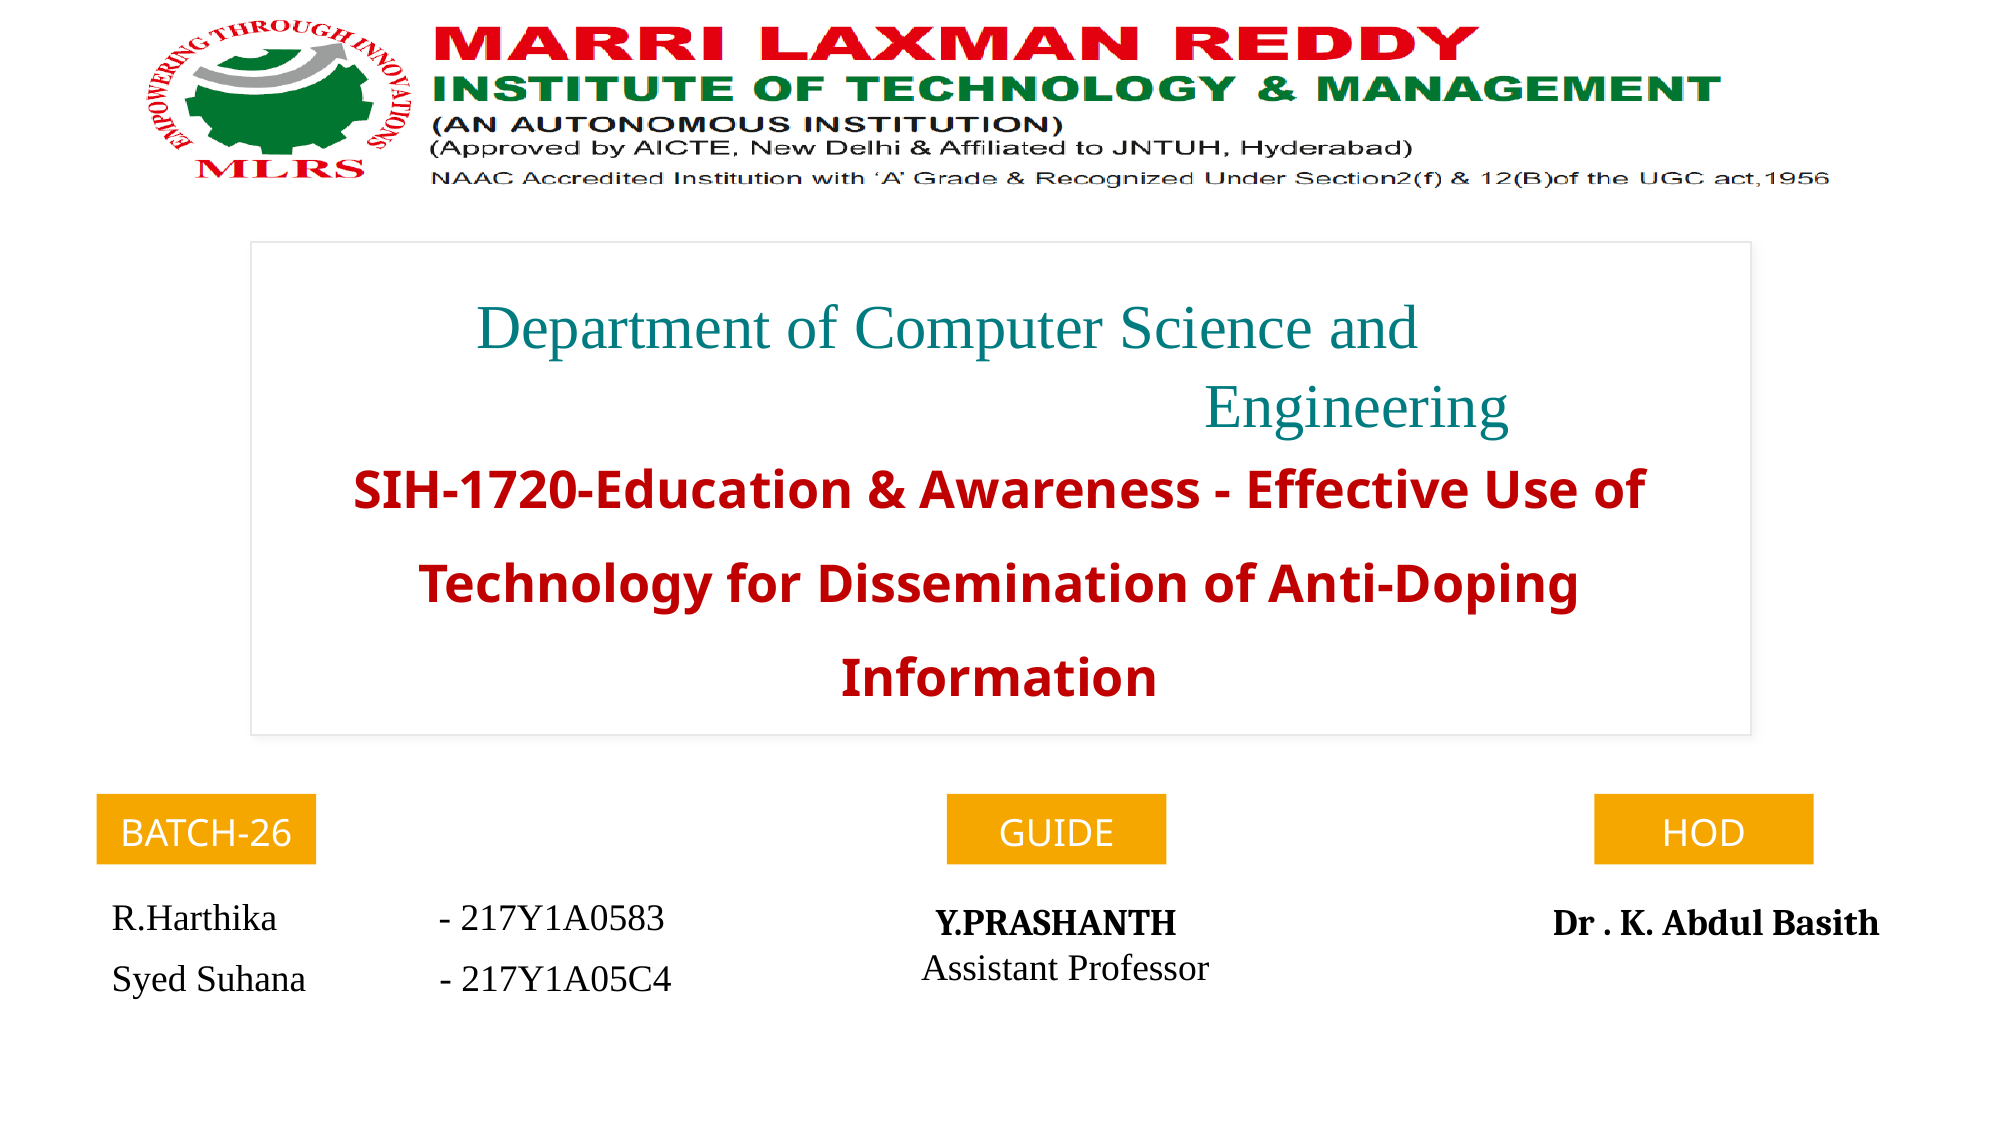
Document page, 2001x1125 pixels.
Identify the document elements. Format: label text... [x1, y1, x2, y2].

picture [133, 12, 1841, 189]
text_box R.Harthika - 217Y1A0583 Syed Suhana - 217Y1A05C4 [96, 890, 728, 1068]
text_box Dr . K. Abdul Basith [1537, 890, 1983, 951]
text_box HOD [1594, 793, 1814, 865]
text_box Y.PRASHANTH Assistant Professor [811, 890, 1303, 996]
title SIH-1720-Education & Awareness - Effective Use of Technology for Dissemination of Anti-Doping Information [295, 442, 1704, 690]
text_box GUIDE [946, 793, 1167, 865]
text_box Department of Computer Science and Engineering [439, 257, 1561, 448]
subtitle BATCH-26 [96, 793, 317, 865]
